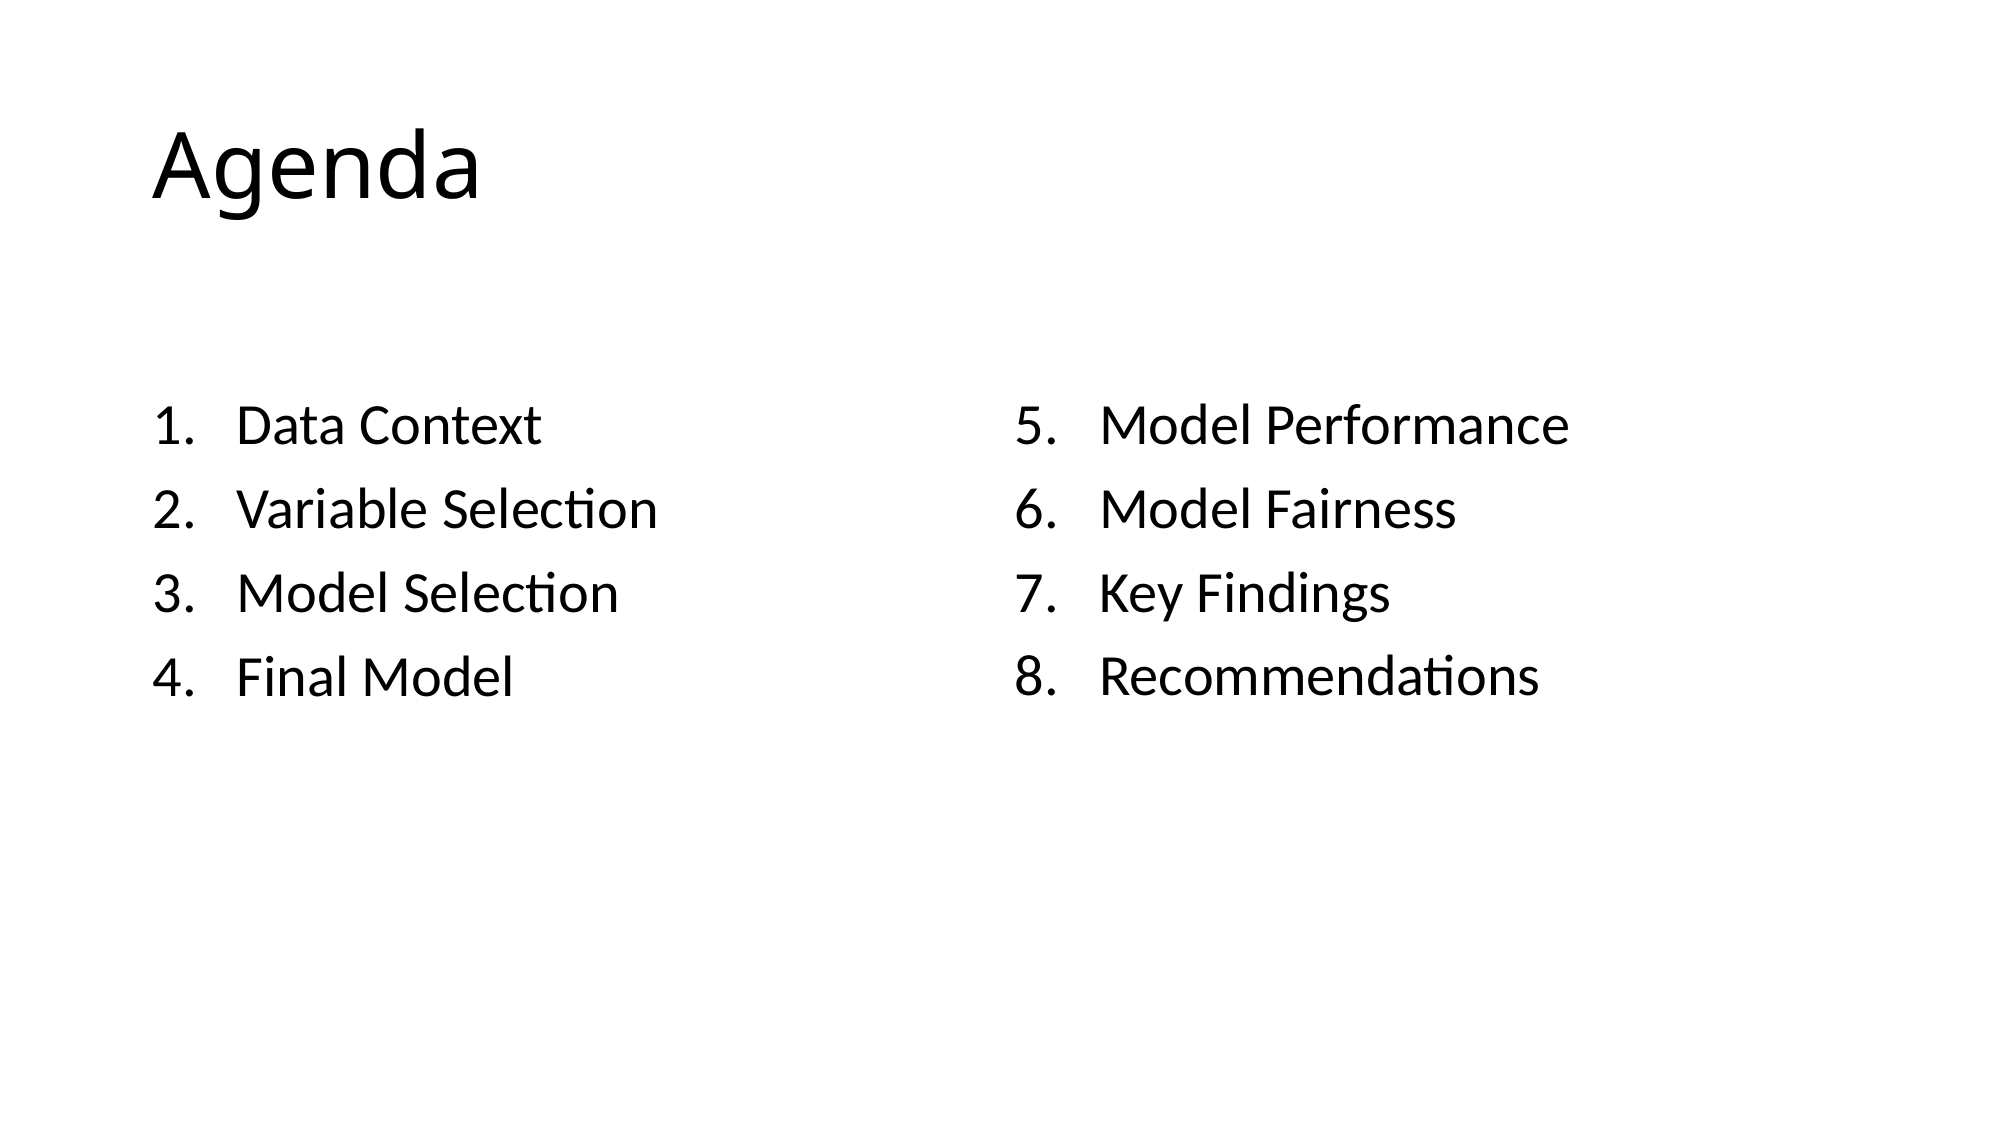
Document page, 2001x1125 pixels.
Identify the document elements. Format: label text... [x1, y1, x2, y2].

text_box Model Performance Model Fairness Key Findings Recommendations [999, 386, 1863, 803]
title Agenda [137, 59, 1863, 278]
list Data Context Variable Selection Model Selection Final Model [137, 386, 999, 803]
